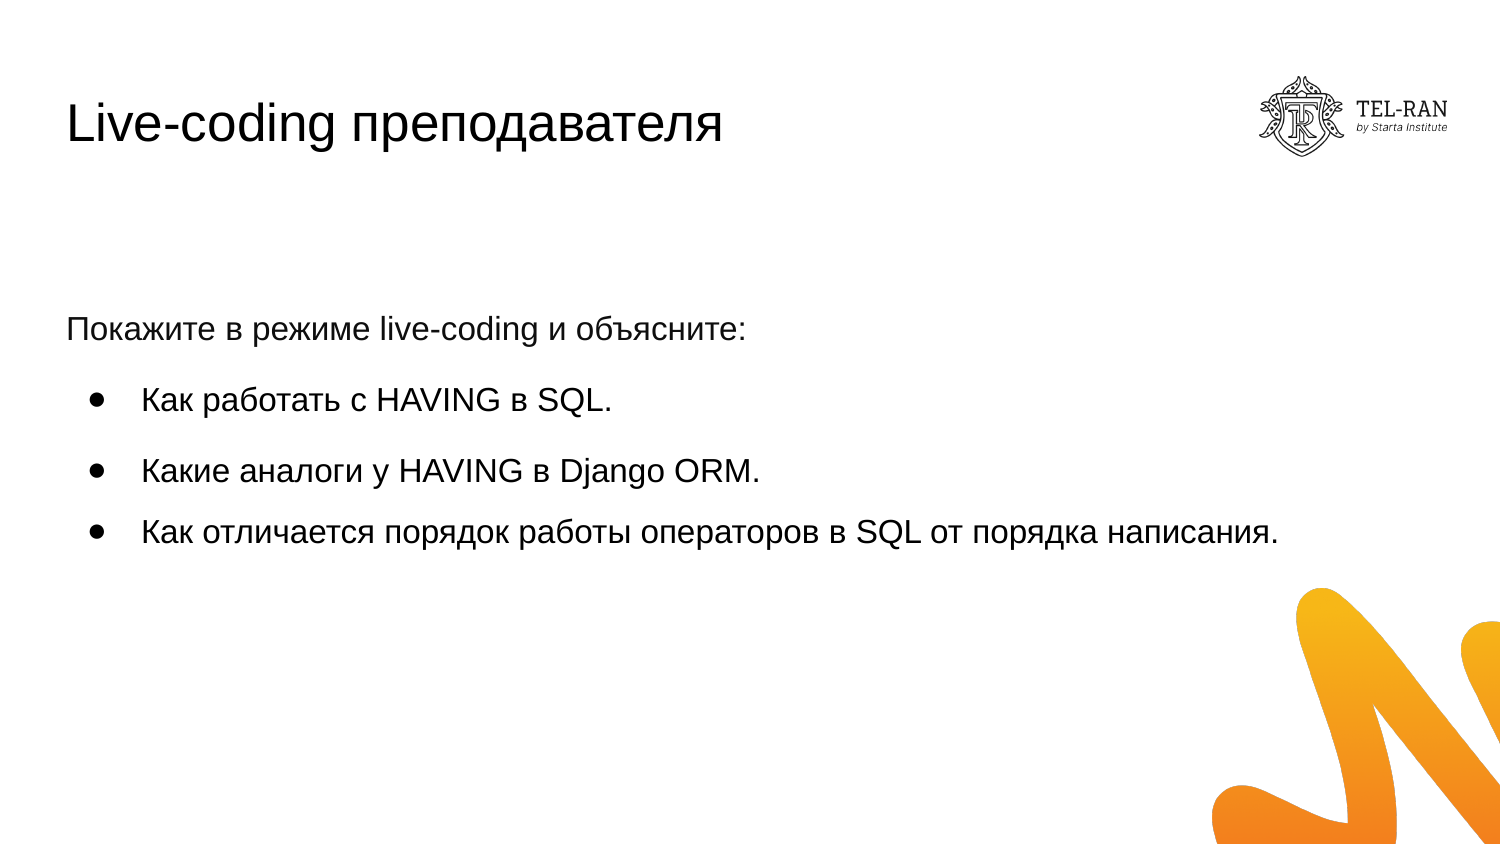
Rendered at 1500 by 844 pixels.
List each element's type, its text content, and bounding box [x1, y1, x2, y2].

text_box Покажите в режиме live-coding и объясните: Как работать с HAVING в SQL. Какие аналоги у HAVING в Django ORM. Как отличается порядок работы операторов в SQL от порядка написания. [51, 286, 1449, 750]
picture [1152, 588, 1500, 844]
picture [1259, 76, 1447, 157]
text_box Live-coding преподавателя [51, 72, 1449, 167]
